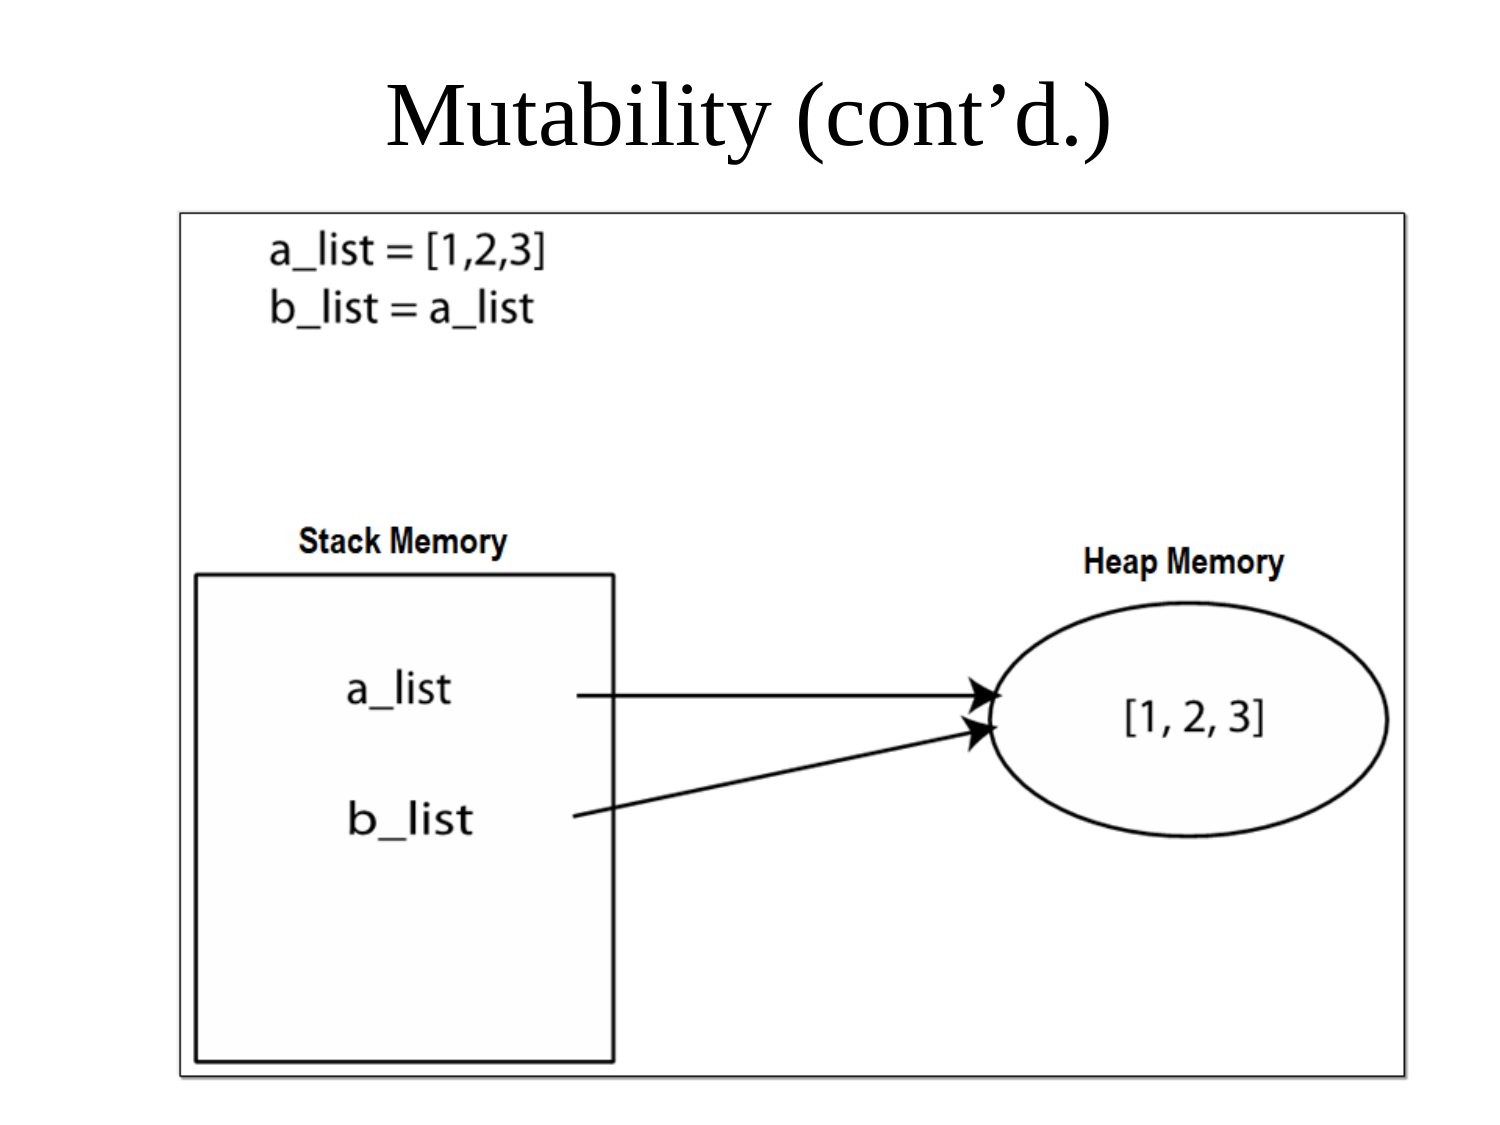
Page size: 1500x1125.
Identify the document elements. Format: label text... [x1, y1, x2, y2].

picture [164, 197, 1421, 1096]
text_box Mutability (cont’d.) [112, 46, 1388, 235]
